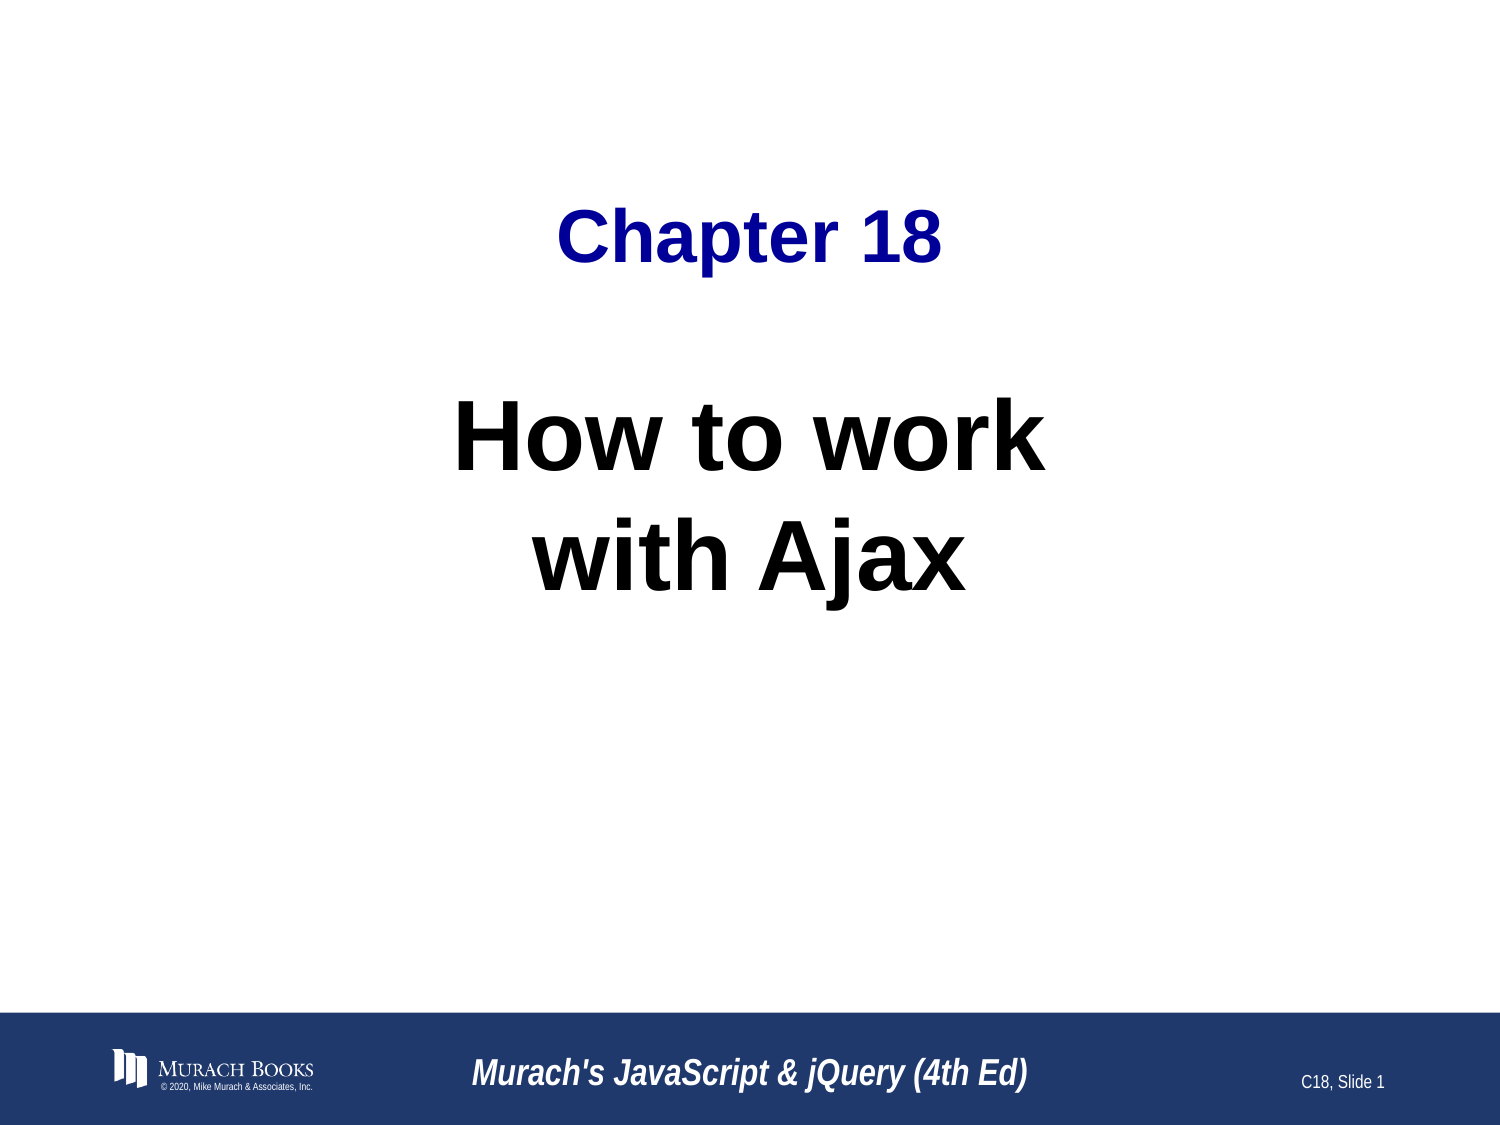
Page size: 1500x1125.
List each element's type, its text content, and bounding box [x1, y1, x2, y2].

list How to work with Ajax [312, 362, 1188, 850]
title Chapter 18 [112, 187, 1388, 279]
slide_number Murach's JavaScript & jQuery (4th Ed) [463, 1025, 1050, 1100]
slide_number C18, Slide 1 [1087, 1025, 1400, 1100]
footer © 2020, Mike Murach & Associates, Inc. [12, 1025, 463, 1100]
